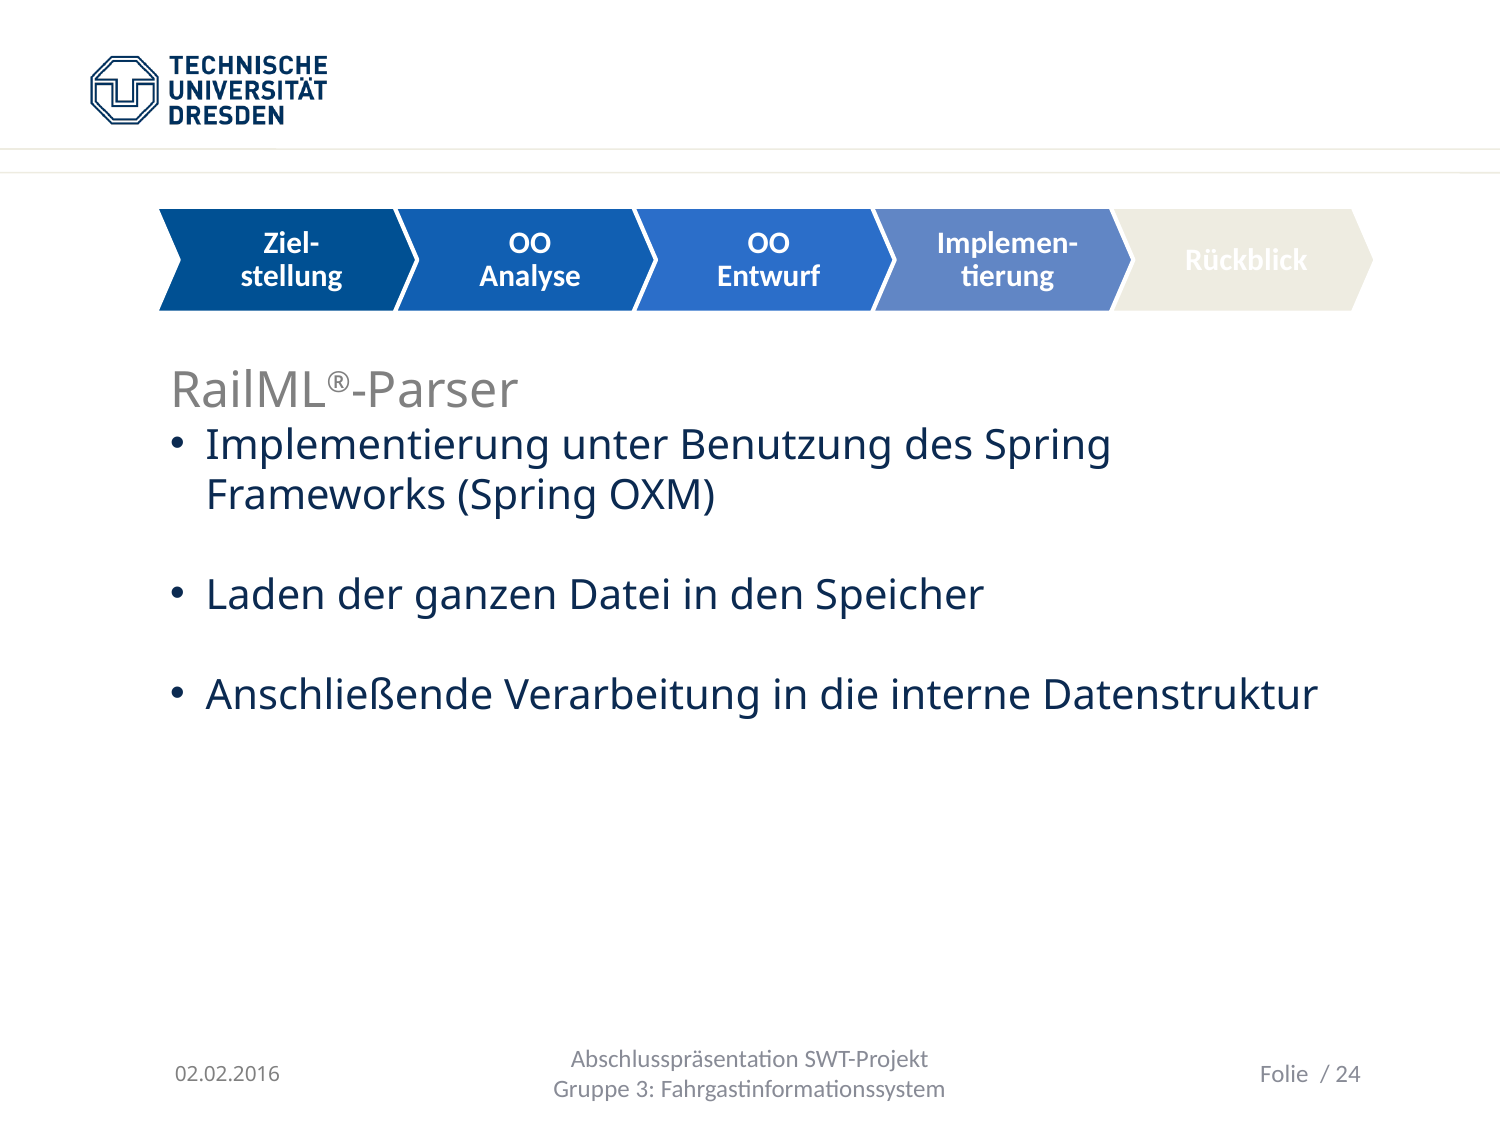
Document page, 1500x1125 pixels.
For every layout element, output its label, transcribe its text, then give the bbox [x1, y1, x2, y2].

text_box OO Analyse [447, 206, 607, 313]
text_box [846, 206, 894, 313]
text_box Ziel-stellung [208, 206, 368, 313]
text_box Abschlusspräsentation SWT-Projekt Gruppe 3: Fahrgastinformationssystem [496, 1042, 1003, 1103]
text_box Rückblick [1163, 206, 1323, 313]
text_box Implemen-tierung [924, 206, 1084, 313]
text_box [1110, 206, 1163, 313]
text_box [871, 206, 924, 313]
text_box RailML®-Parser Implementierung unter Benutzung des Spring Frameworks (Spring OXM) Laden der ganzen Datei in den Speicher Anschließende Verarbeitung in die interne Datenstruktur [155, 350, 1376, 1017]
text_box OO Entwurf [686, 206, 846, 313]
text_box [394, 206, 447, 313]
text_box [1084, 206, 1133, 313]
text_box [633, 206, 686, 313]
text_box 02.02.2016 [160, 1042, 441, 1103]
text_box [368, 206, 416, 313]
text_box [607, 206, 655, 313]
picture [90, 54, 327, 125]
text_box [1323, 206, 1376, 313]
text_box [155, 206, 208, 313]
text_box Folie / 24 [1059, 1042, 1376, 1103]
